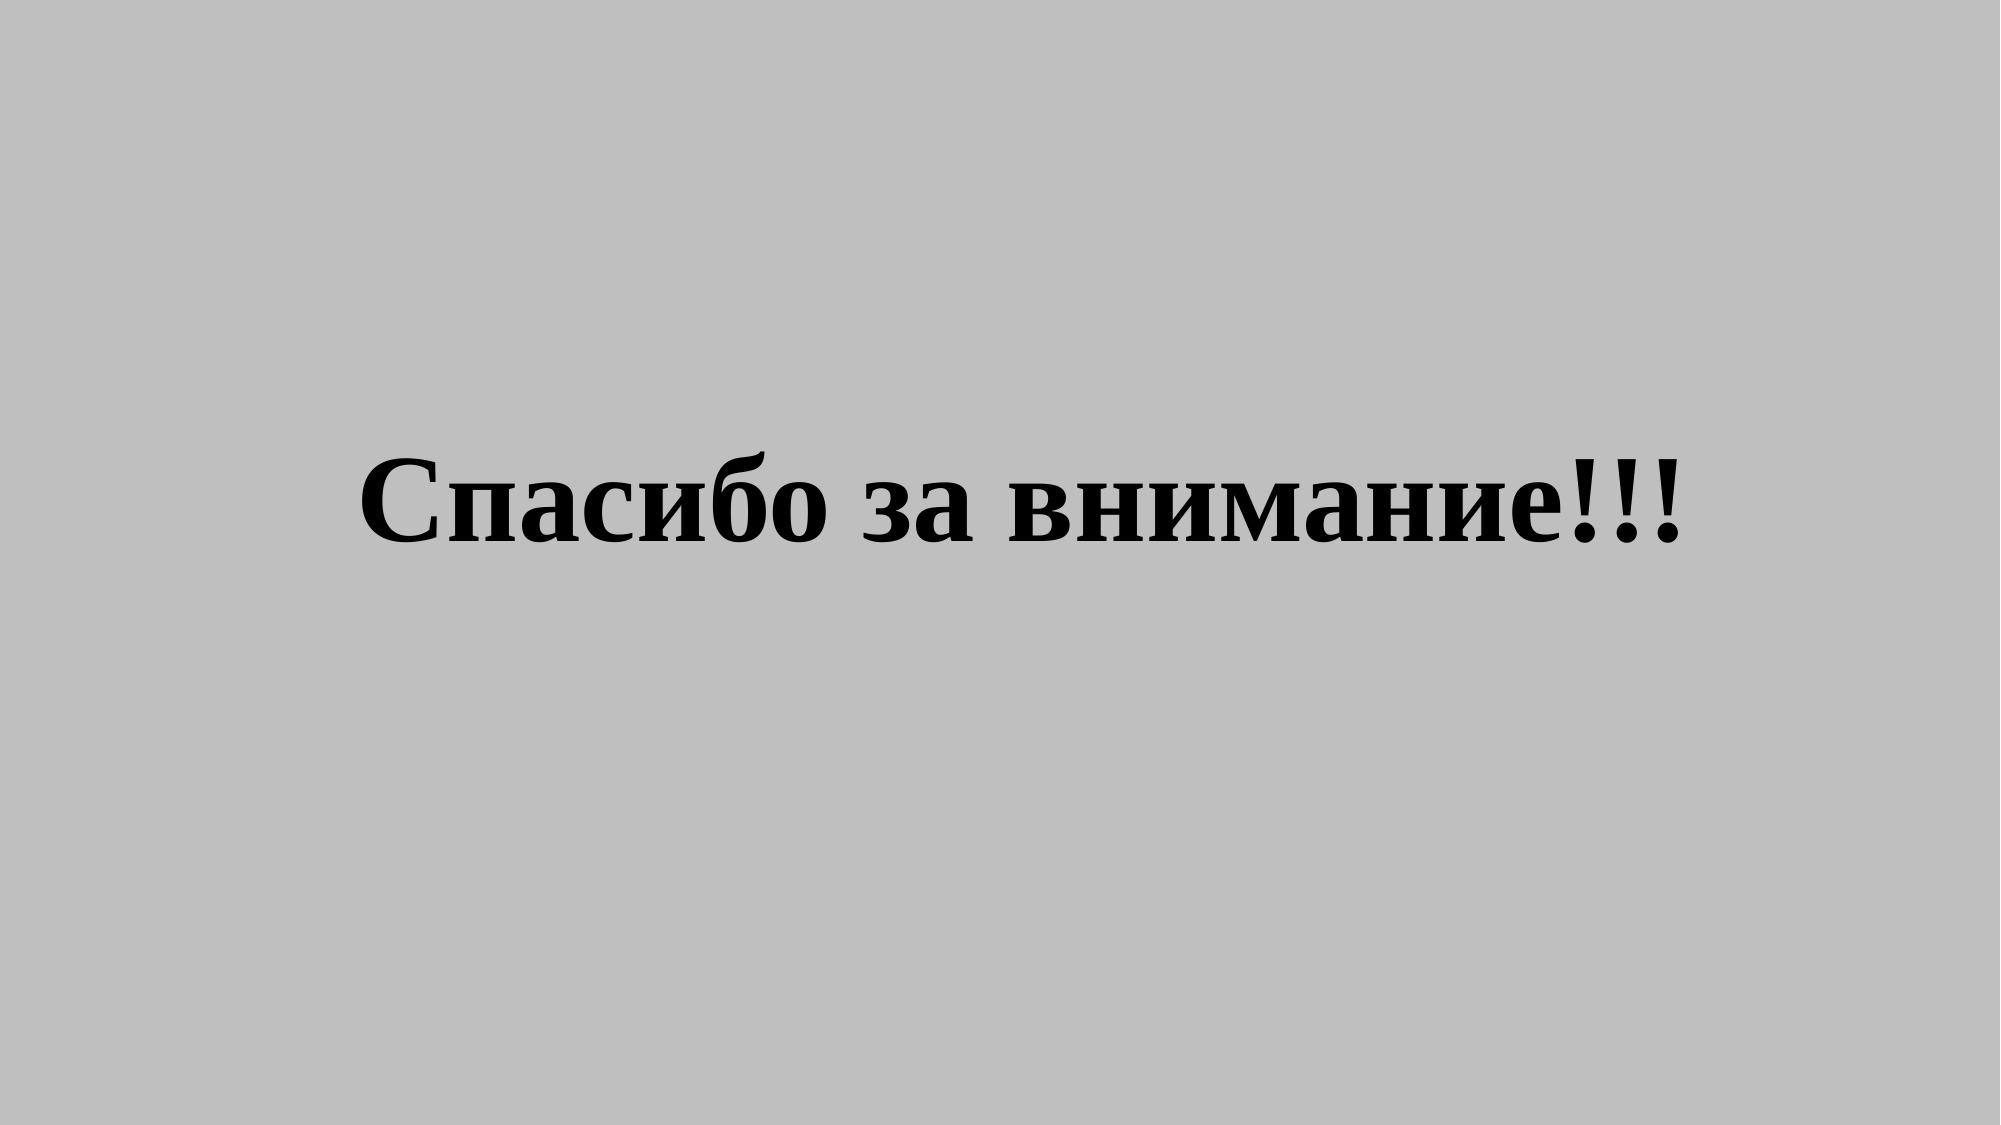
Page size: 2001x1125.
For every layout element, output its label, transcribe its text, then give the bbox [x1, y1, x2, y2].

title Спасибо за внимание!!! [160, 250, 1886, 752]
